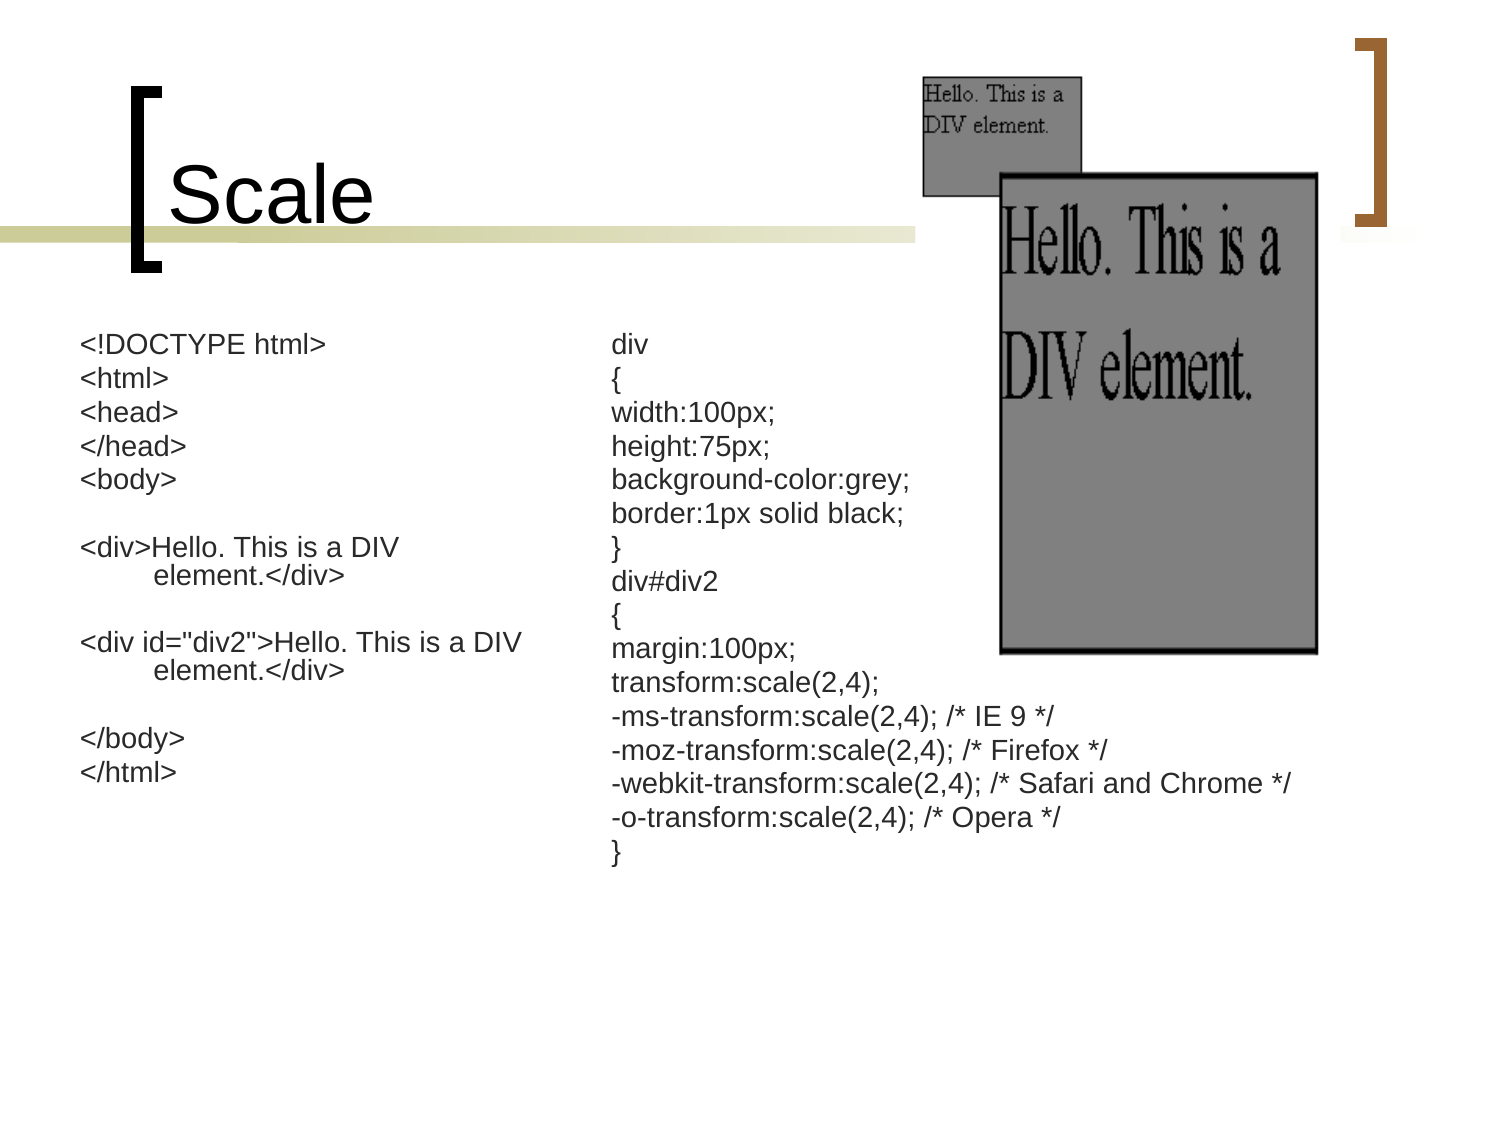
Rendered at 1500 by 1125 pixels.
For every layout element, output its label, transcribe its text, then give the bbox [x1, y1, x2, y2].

title Scale [152, 15, 1328, 248]
list <!DOCTYPE html> <html> <head> </head> <body> <div>Hello. This is a DIV element.</div> <div id="div2">Hello. This is a DIV element.</div> </body> </html> [64, 324, 573, 1000]
picture [915, 66, 1341, 681]
list div { width:100px; height:75px; background-color:grey; border:1px solid black; } div#div2 { margin:100px; transform:scale(2,4); -ms-transform:scale(2,4); /* IE 9 */ -moz-transform:scale(2,4); /* Firefox */ -webkit-transform:scale(2,4); /* Safari and Chrome */ -o-transform:scale(2,4); /* Opera */ } [596, 324, 1500, 1000]
